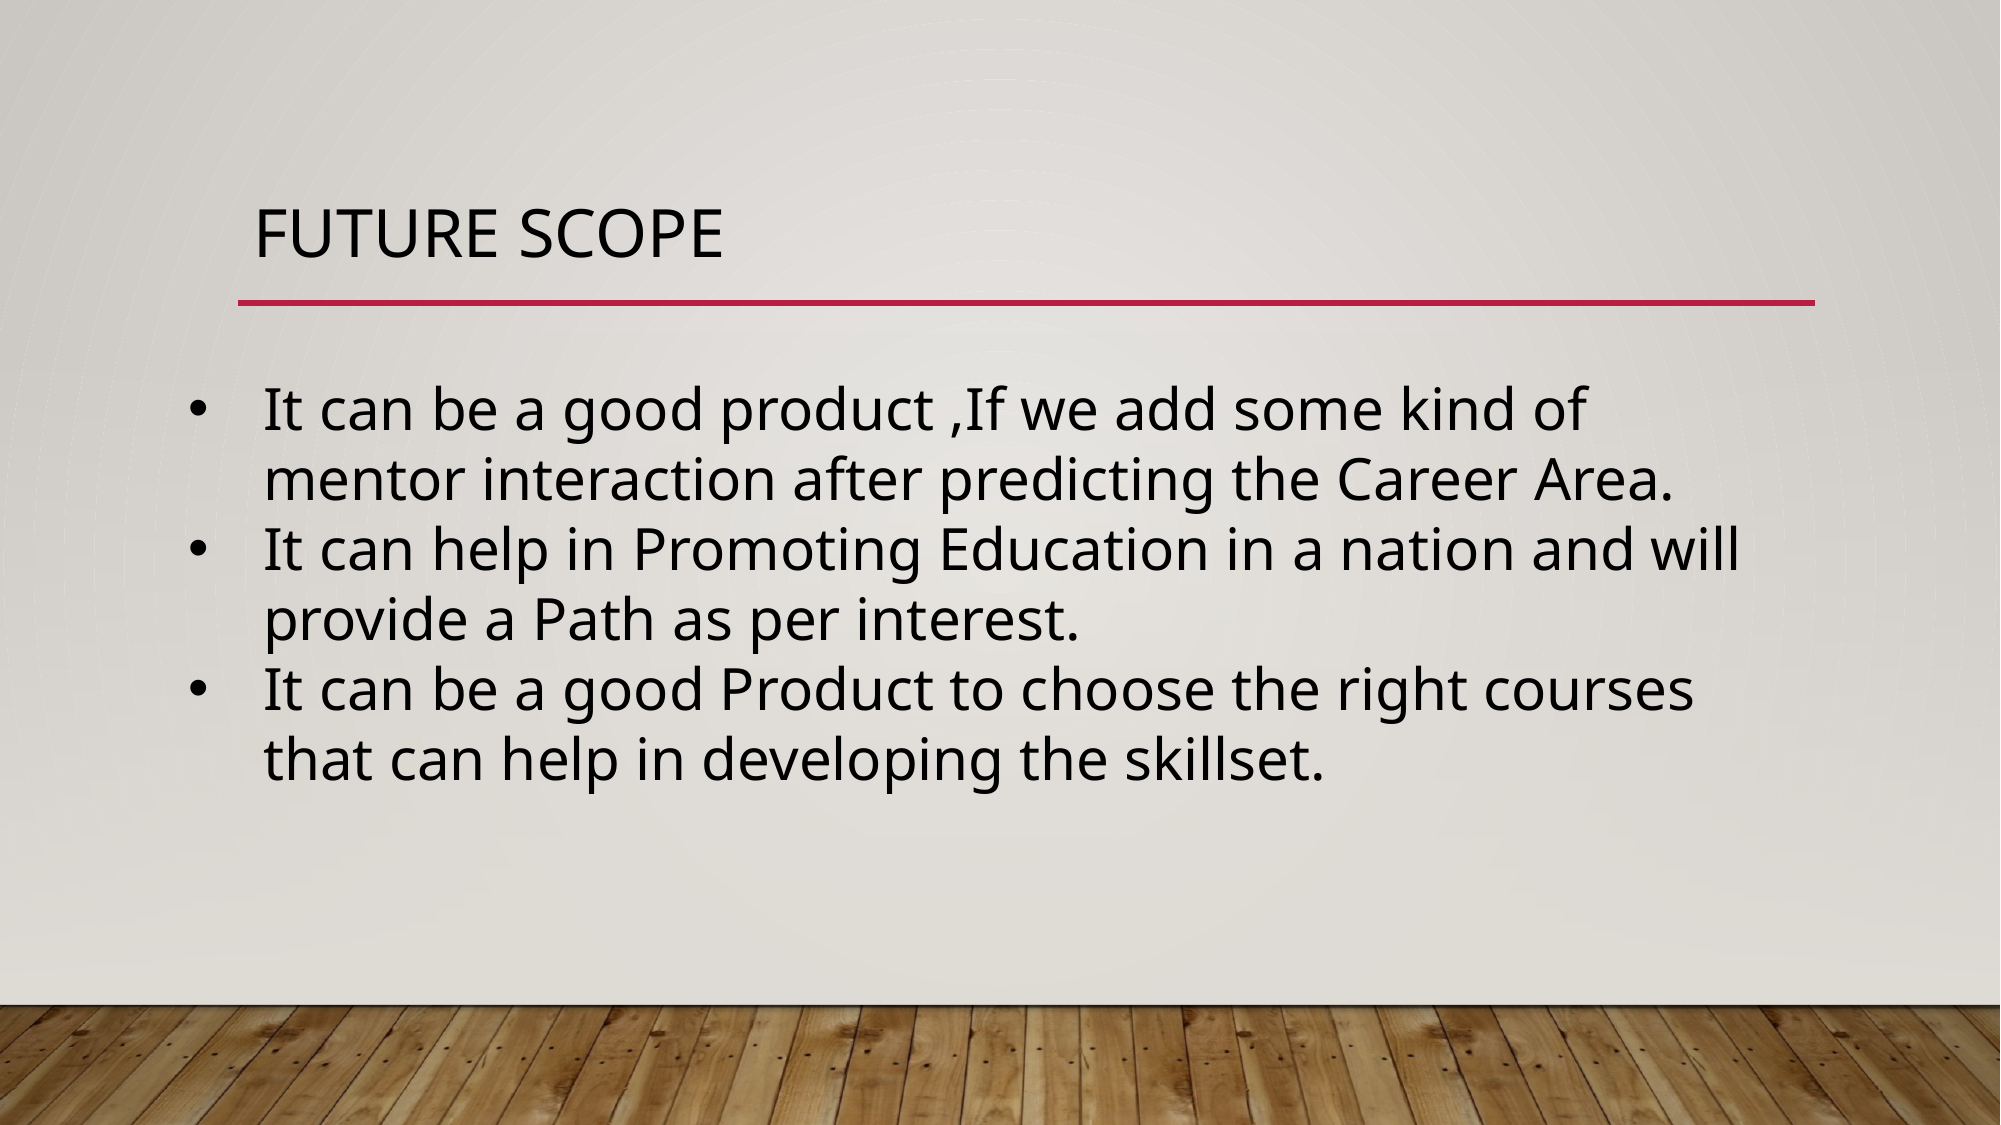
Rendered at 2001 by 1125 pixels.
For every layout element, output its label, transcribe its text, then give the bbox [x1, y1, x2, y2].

picture [0, 1005, 2000, 1125]
title FUTURE SCOPE [238, 192, 1814, 366]
text_box It can be a good product ,If we add some kind of mentor interaction after predicting the Career Area. It can help in Promoting Education in a nation and will provide a Path as per interest. It can be a good Product to choose the right courses that can help in developing the skillset. [173, 364, 1798, 940]
